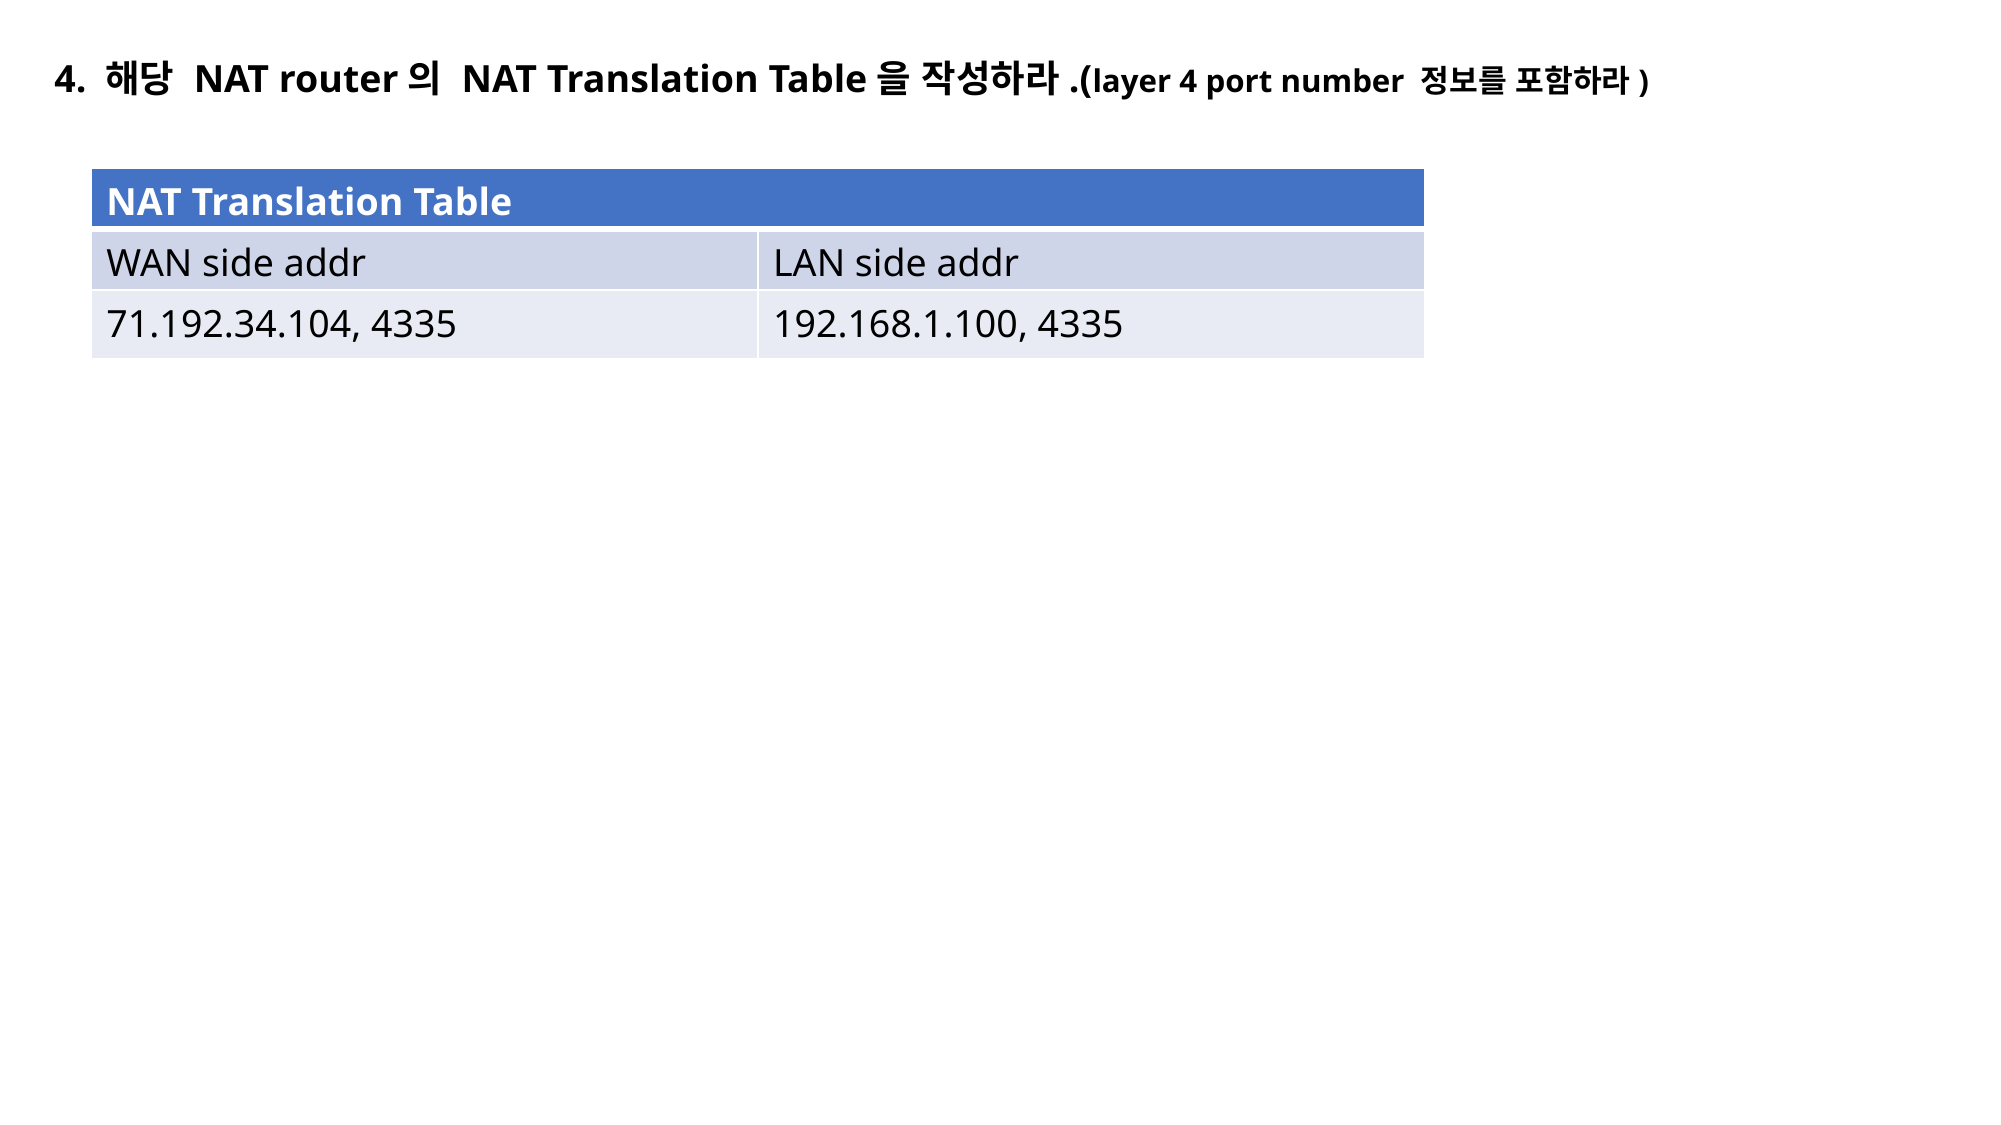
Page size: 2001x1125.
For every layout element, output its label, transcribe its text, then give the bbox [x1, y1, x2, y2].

table_cell WAN side addr [92, 232, 757, 289]
table_header NAT Translation Table [92, 169, 1424, 226]
text_box 4. 해당 NAT router의 NAT Translation Table을 작성하라.(layer 4 port number 정보를 포함하라) [39, 38, 1694, 153]
table_cell LAN side addr [759, 232, 1424, 289]
table_cell 71.192.34.104, 4335 [92, 291, 757, 358]
table_cell 192.168.1.100, 4335 [759, 291, 1424, 358]
